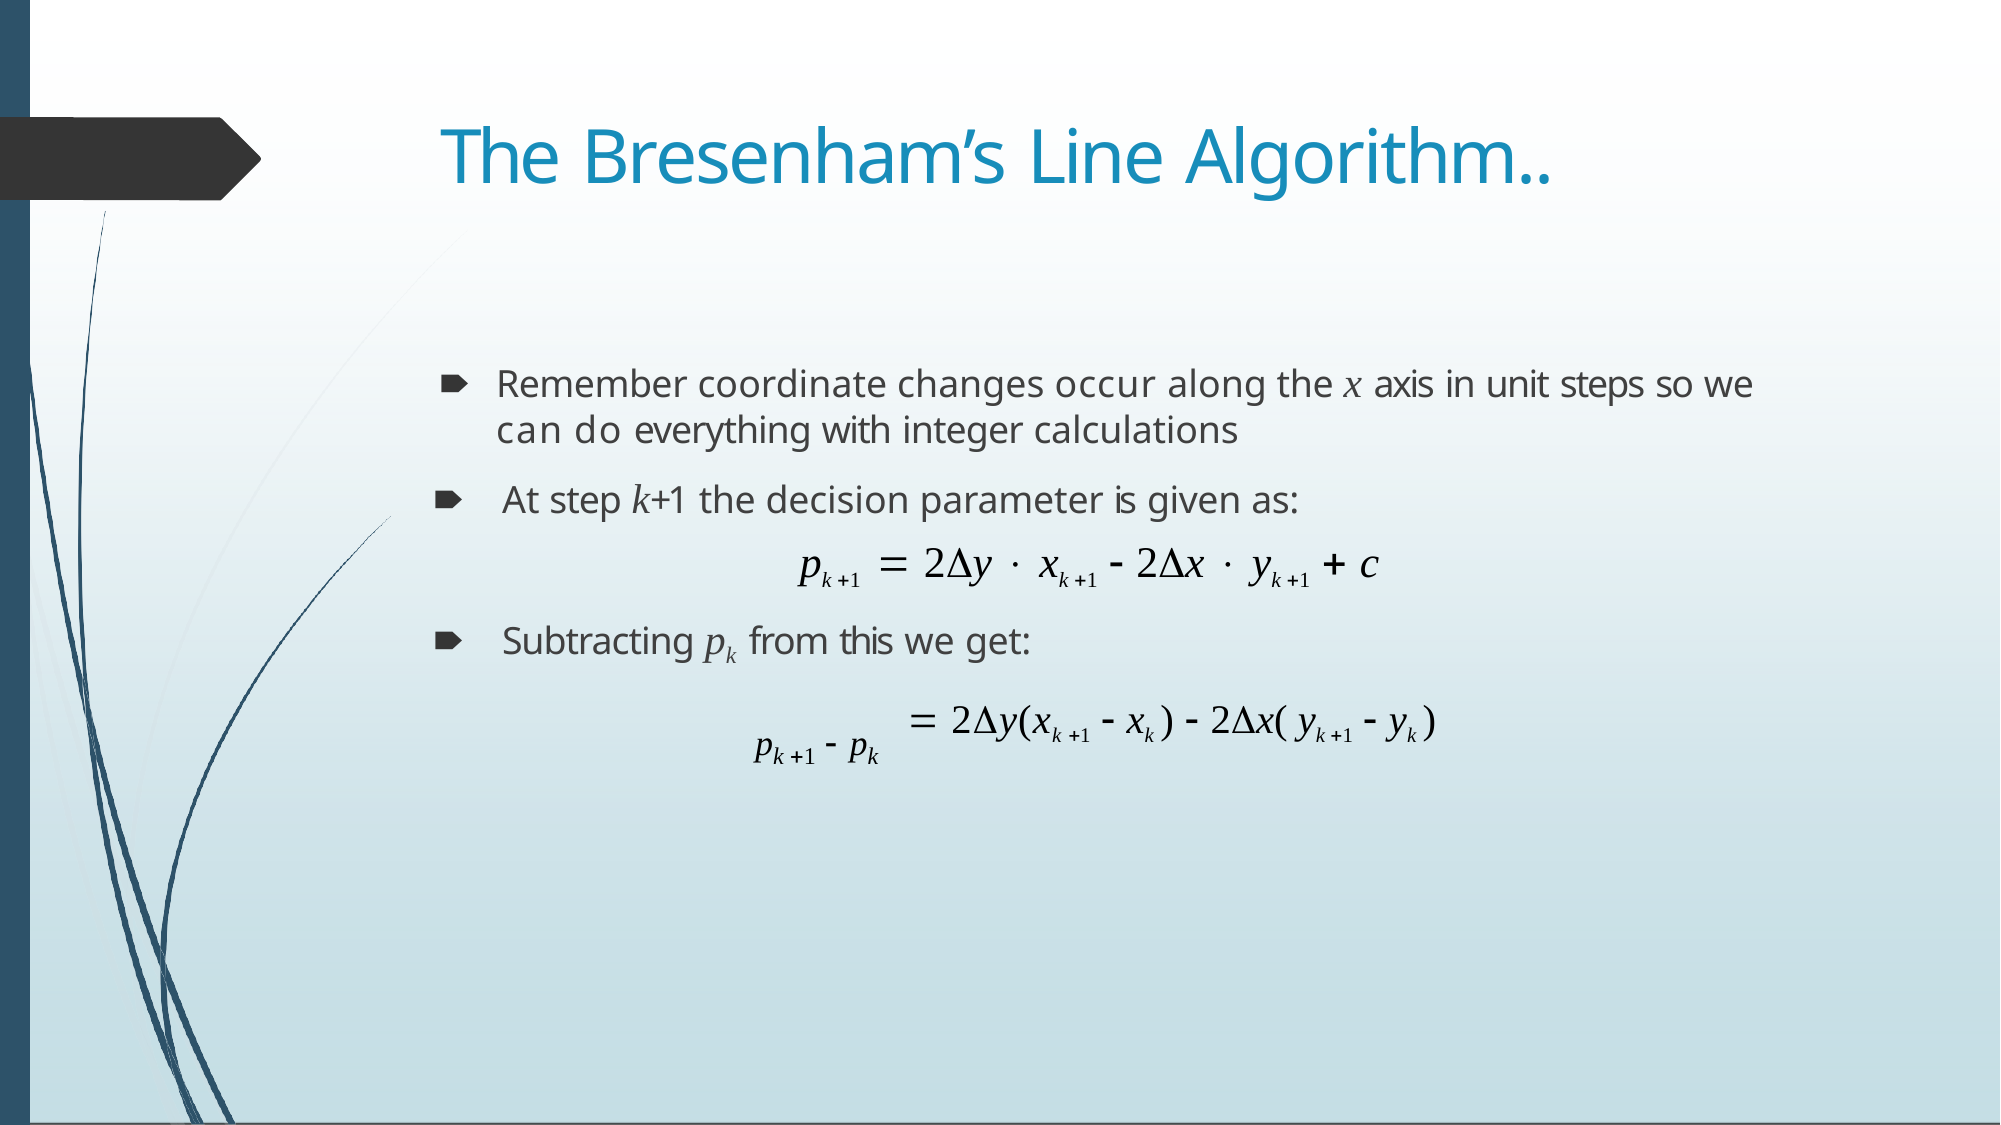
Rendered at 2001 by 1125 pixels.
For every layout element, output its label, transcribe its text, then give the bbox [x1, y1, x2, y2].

text_box pk 1  pk [749, 700, 899, 777]
text_box  2y(xk 1  xk )  2x( yk 1  yk ) [900, 690, 1451, 747]
picture [30, 0, 2000, 1125]
title The Bresenham’s Line Algorithm.. [438, 106, 1871, 296]
text_box 🠶 Remember coordinate changes occur along the x axis in unit steps so we can do everything with integer calculations 🠶 At step k+1 the decision parameter is given as: pk 1  2y  xk 1  2x  yk 1  c 🠶 Subtracting pk from this we get: [433, 353, 1833, 668]
